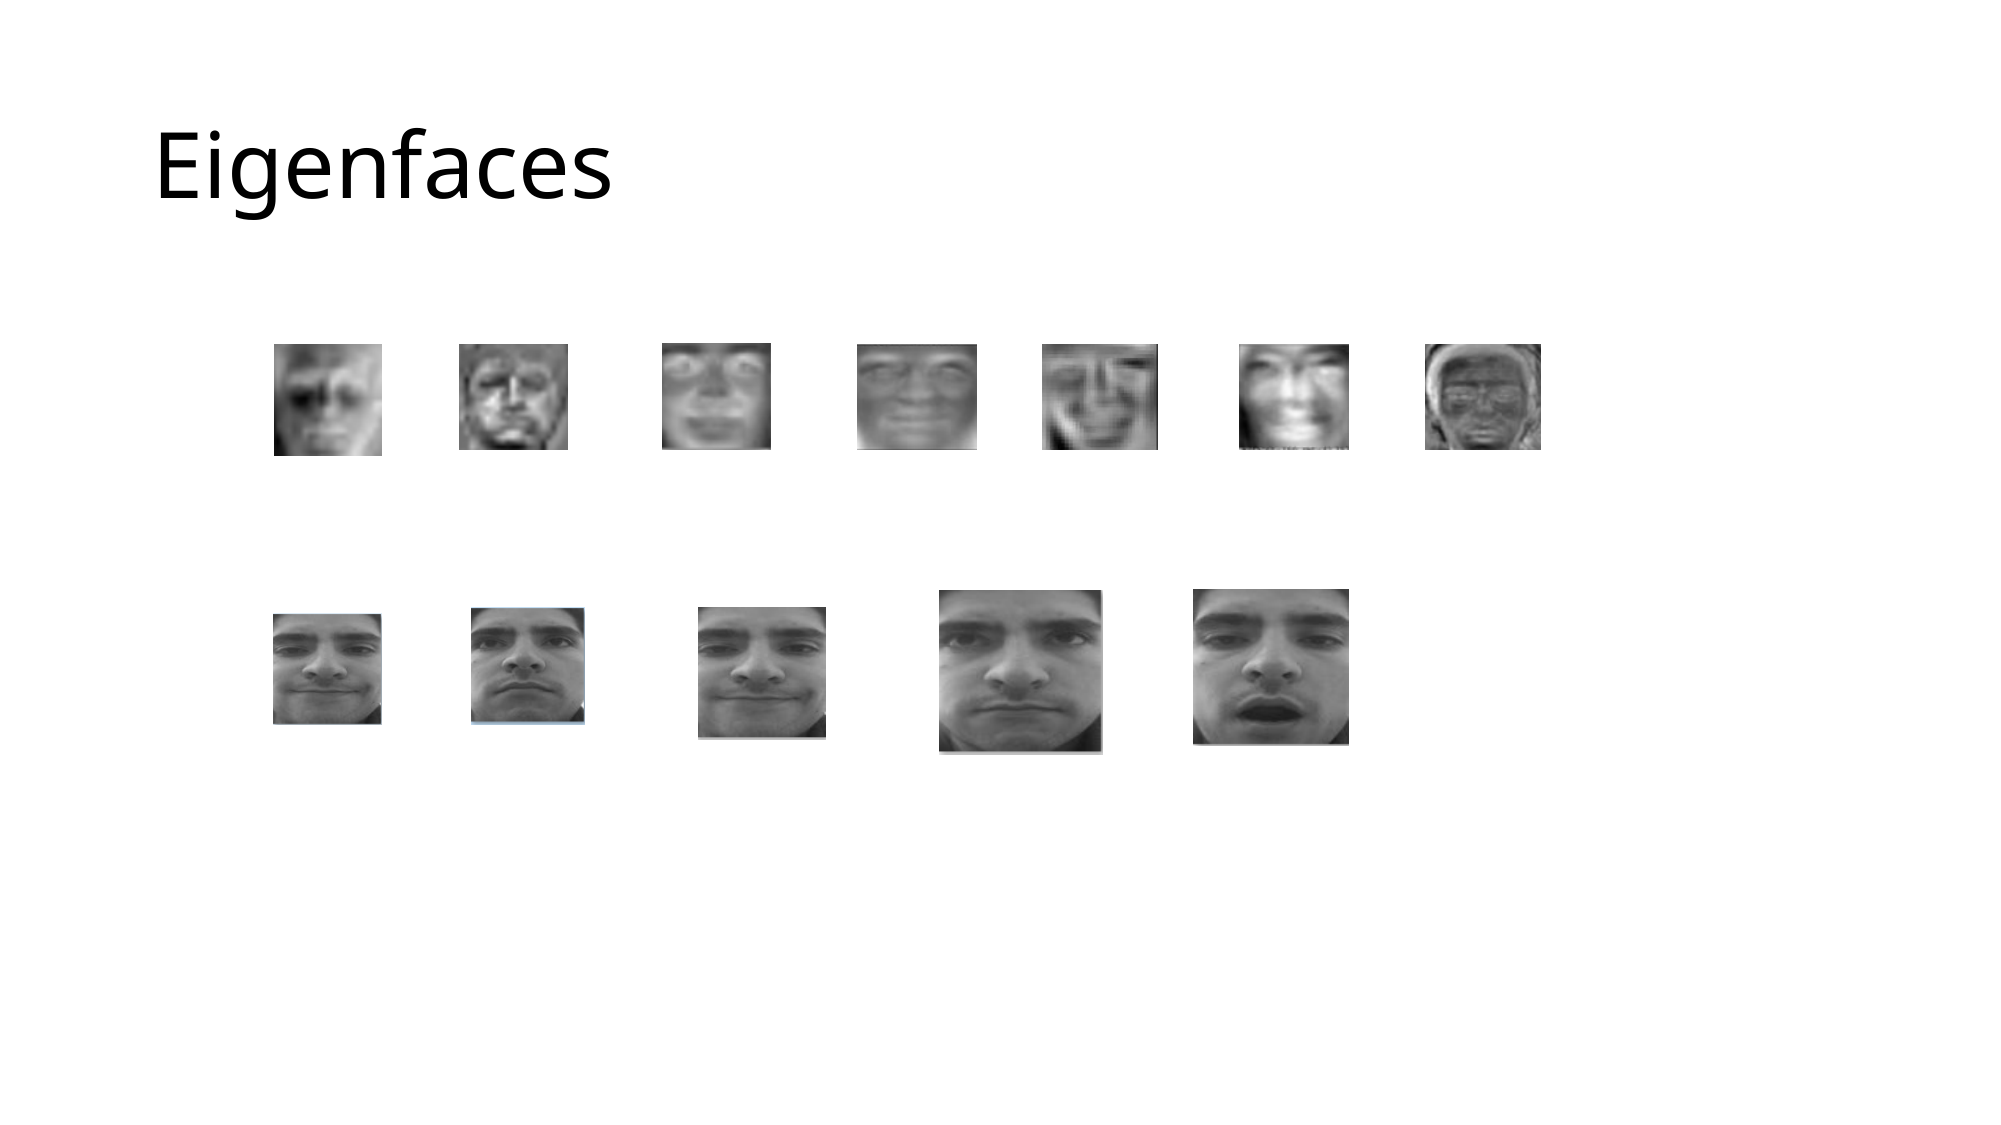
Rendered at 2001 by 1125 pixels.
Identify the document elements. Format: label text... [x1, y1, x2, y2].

picture [459, 344, 568, 450]
picture [1425, 344, 1541, 450]
picture [471, 607, 585, 725]
picture [1193, 589, 1349, 746]
picture [857, 344, 977, 450]
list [274, 344, 382, 456]
picture [1042, 344, 1158, 450]
picture [662, 343, 771, 450]
title Eigenfaces [137, 59, 1863, 278]
picture [1238, 344, 1349, 450]
picture [939, 590, 1103, 755]
picture [698, 607, 826, 740]
picture [273, 613, 382, 725]
